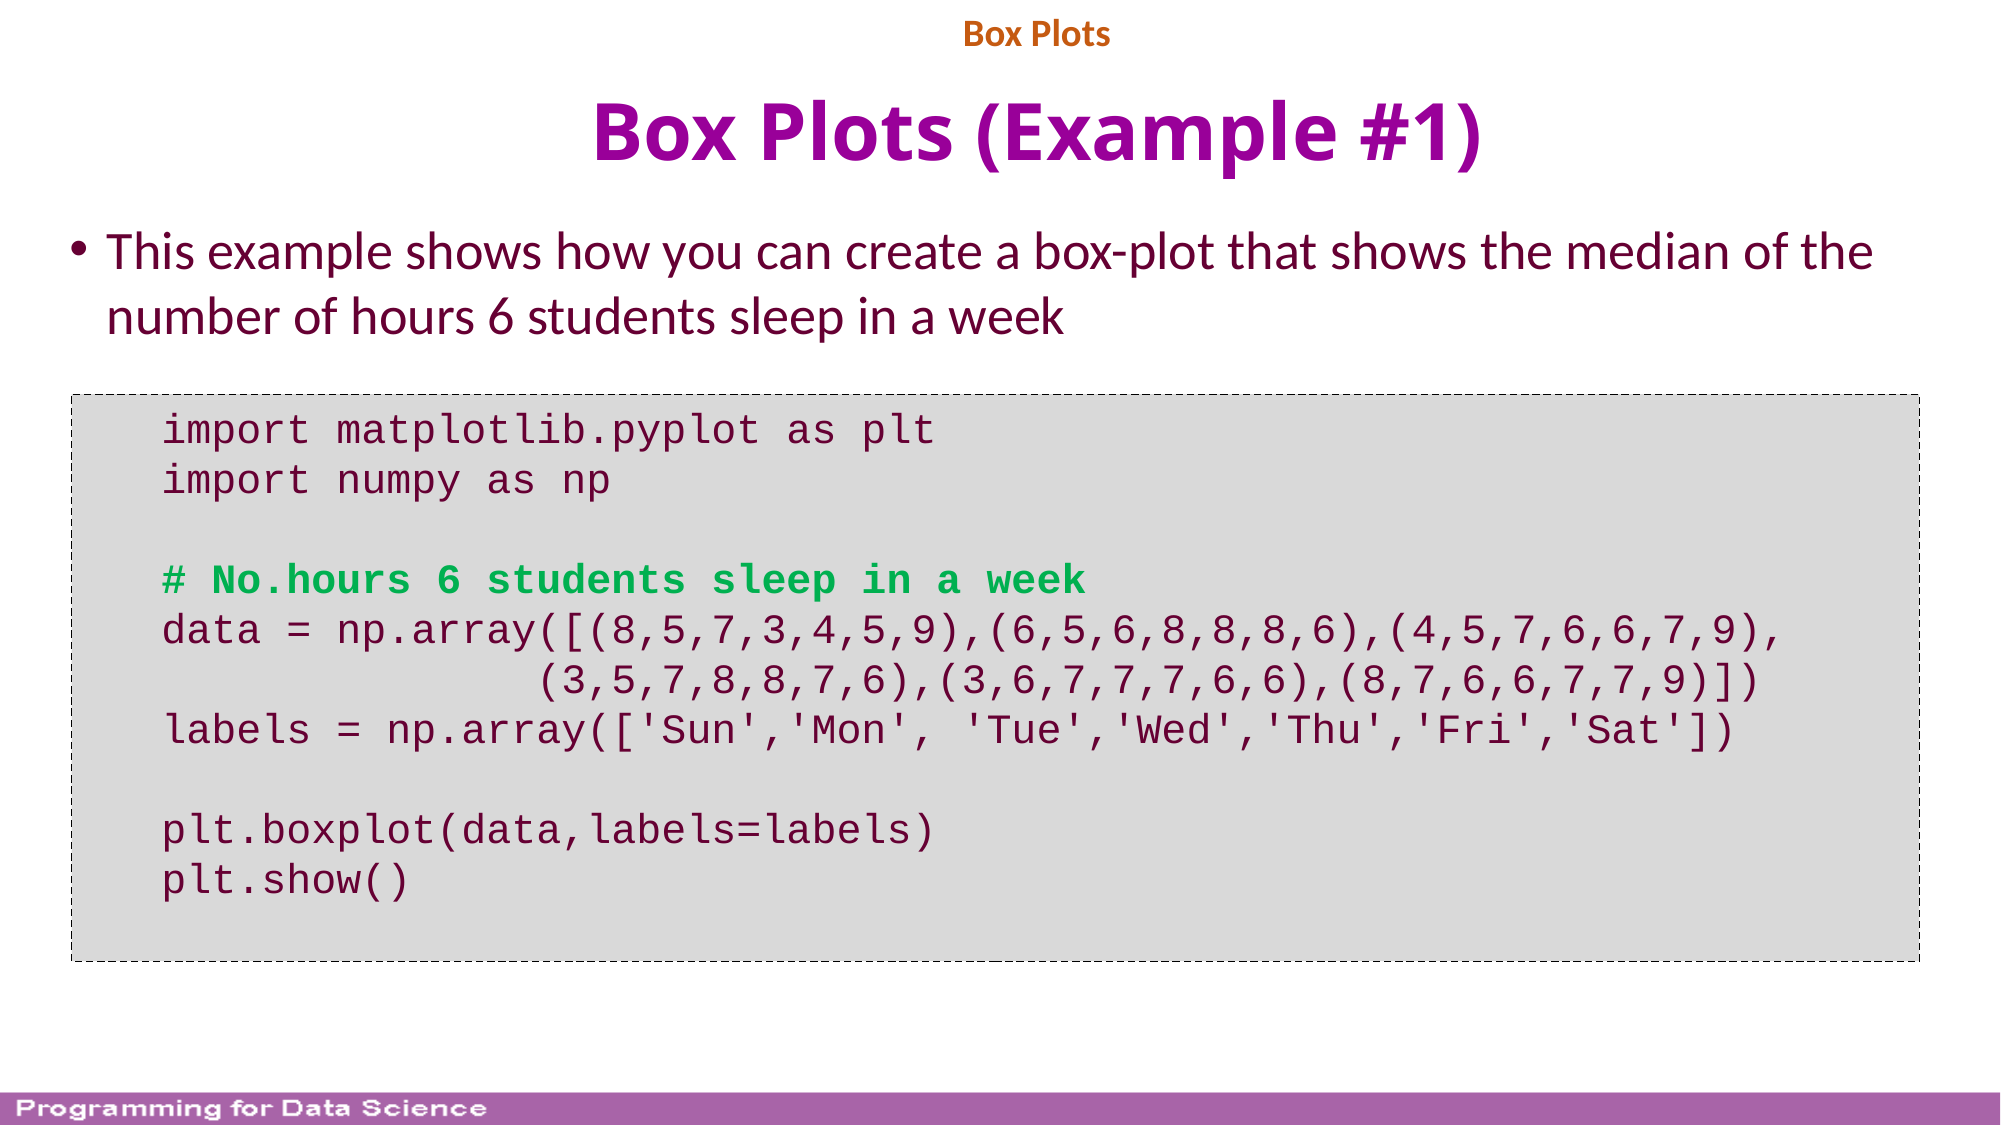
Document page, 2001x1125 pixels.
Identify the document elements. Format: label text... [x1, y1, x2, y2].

list Box Plots [392, 0, 1681, 62]
picture [0, 0, 2001, 1125]
list This example shows how you can create a box-plot that shows the median of the number of hours 6 students sleep in a week [54, 207, 1946, 354]
text_box import matplotlib.pyplot as plt import numpy as np # No.hours 6 students sleep in a week data = np.array([(8,5,7,3,4,5,9),(6,5,6,8,8,8,6),(4,5,7,6,6,7,9), (3,5,7,8,8,7,6),(3,6,7,7,7,6,6),(8,7,6,6,7,7,9)]) labels = np.array(['Sun','Mon', 'Tue','Wed','Thu','Fri','Sat']) plt.boxplot(data,labels=labels) plt.show() [71, 394, 1920, 962]
slide_number 47 [1455, 1042, 1946, 1103]
title Box Plots (Example #1) [130, 61, 1944, 207]
